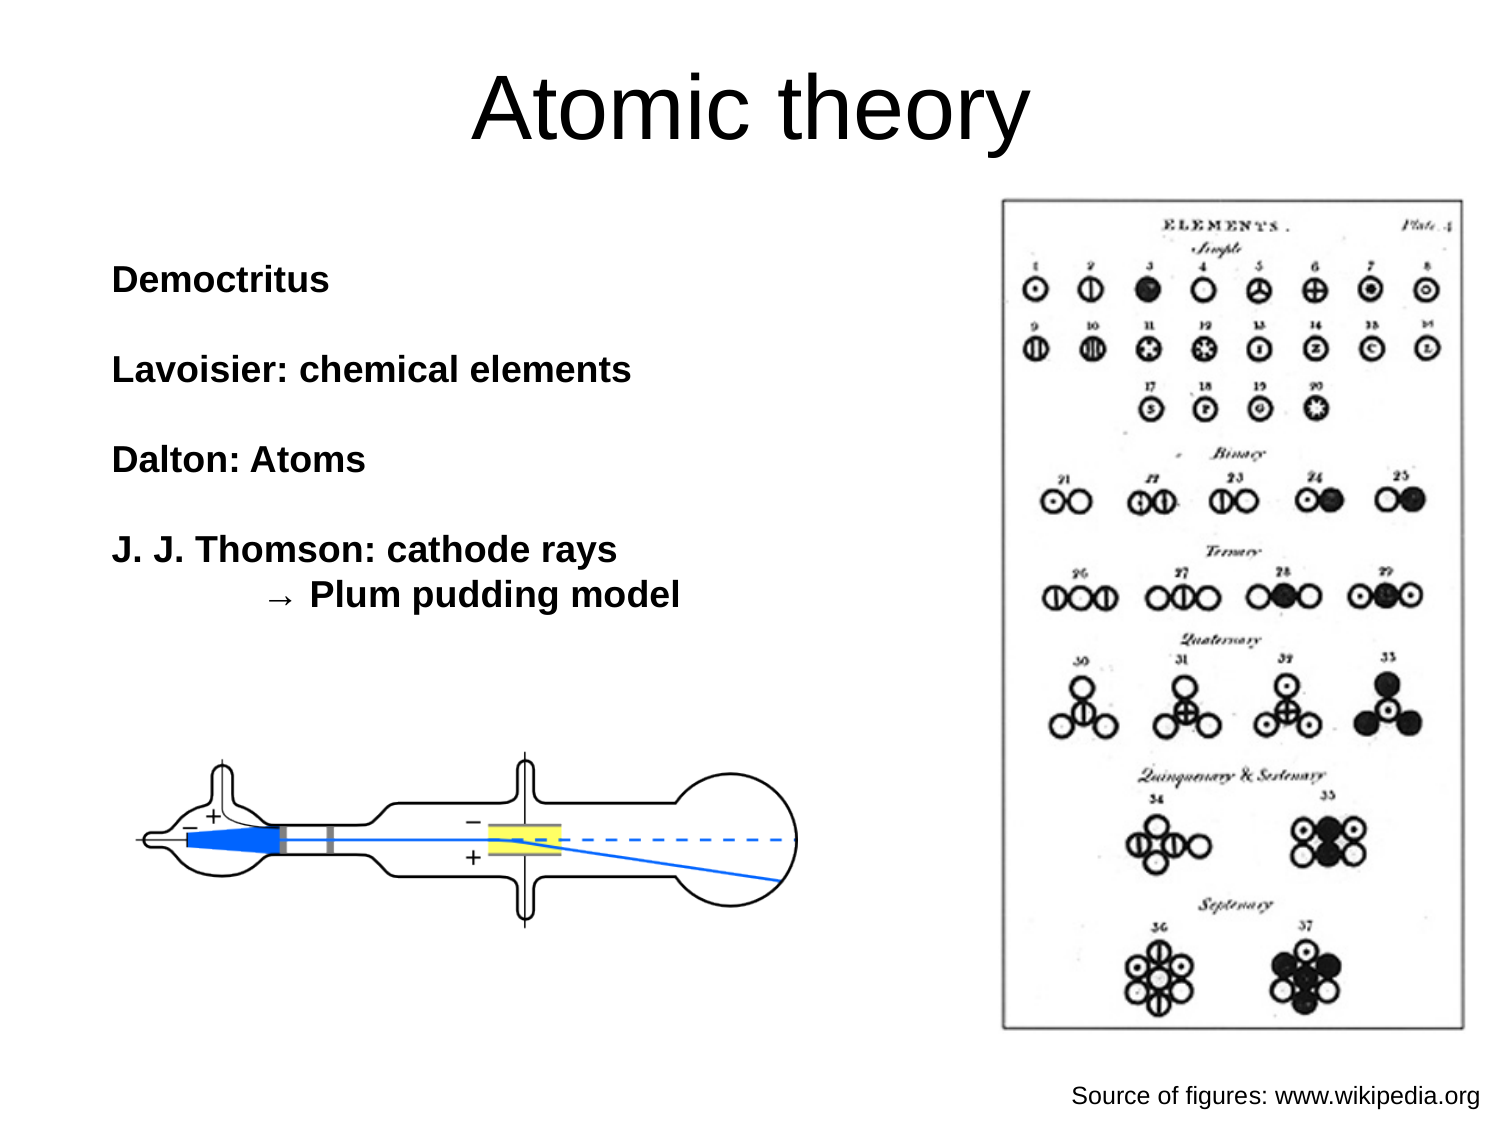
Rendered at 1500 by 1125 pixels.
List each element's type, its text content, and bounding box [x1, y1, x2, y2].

title Atomic theory [76, 8, 1427, 197]
text_box Source of figures: www.wikipedia.org [1056, 1072, 1496, 1118]
text_box Democtritus Lavoisier: chemical elements Dalton: Atoms J. J. Thomson: cathode rays → Plum pudding model [96, 248, 697, 668]
picture [135, 751, 798, 929]
picture [997, 196, 1468, 1035]
